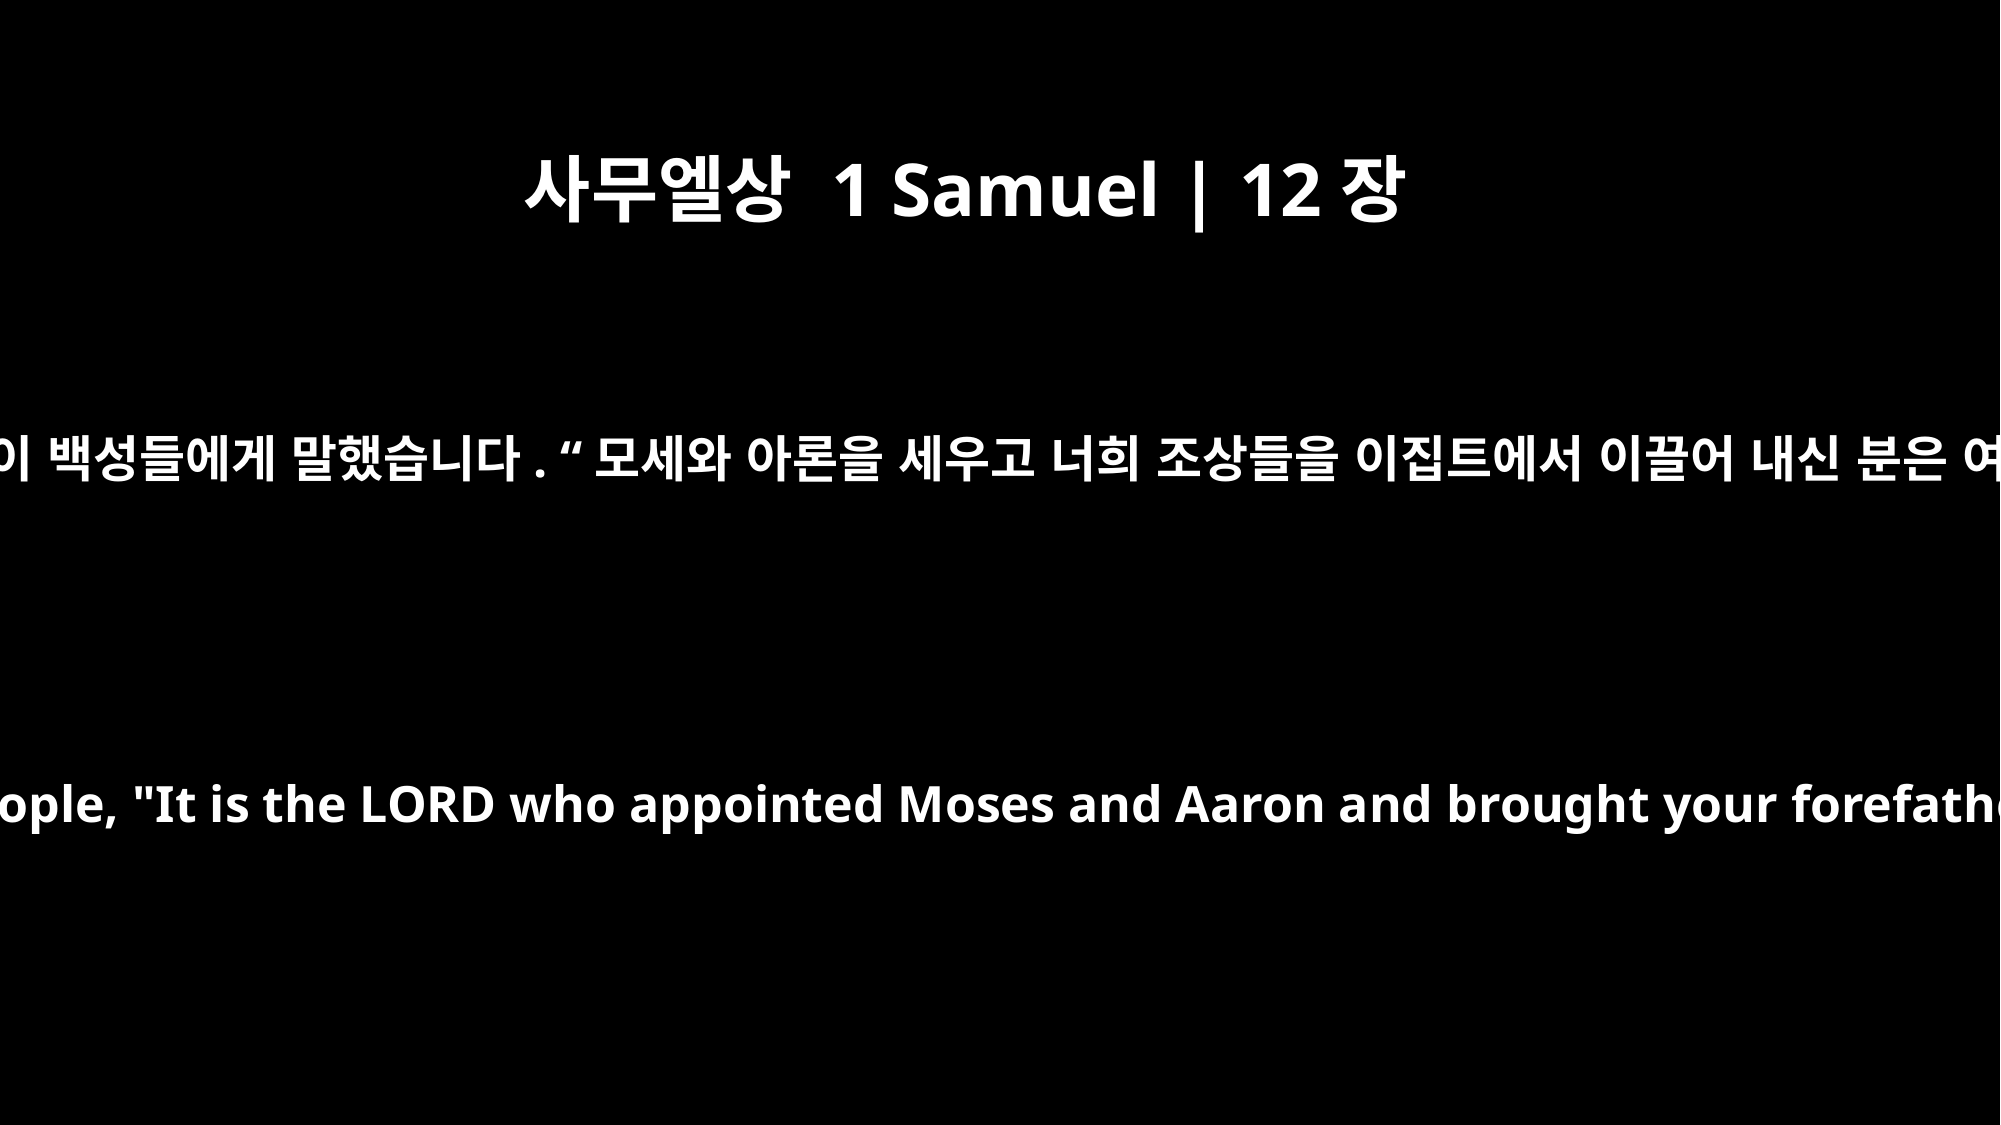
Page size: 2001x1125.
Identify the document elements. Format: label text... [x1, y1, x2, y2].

text_box Then Samuel said to the people, "It is the LORD who appointed Moses and Aaron and brought your forefathers up out of Egypt. [0, 764, 2000, 840]
text_box 사무엘상 1 Samuel | 12장 [509, 136, 1423, 239]
text_box 6 그러자 사무엘이 백성들에게 말했습니다. “모세와 아론을 세우고 너희 조상들을 이집트에서 이끌어 내신 분은 여호와시다. [0, 359, 2000, 495]
